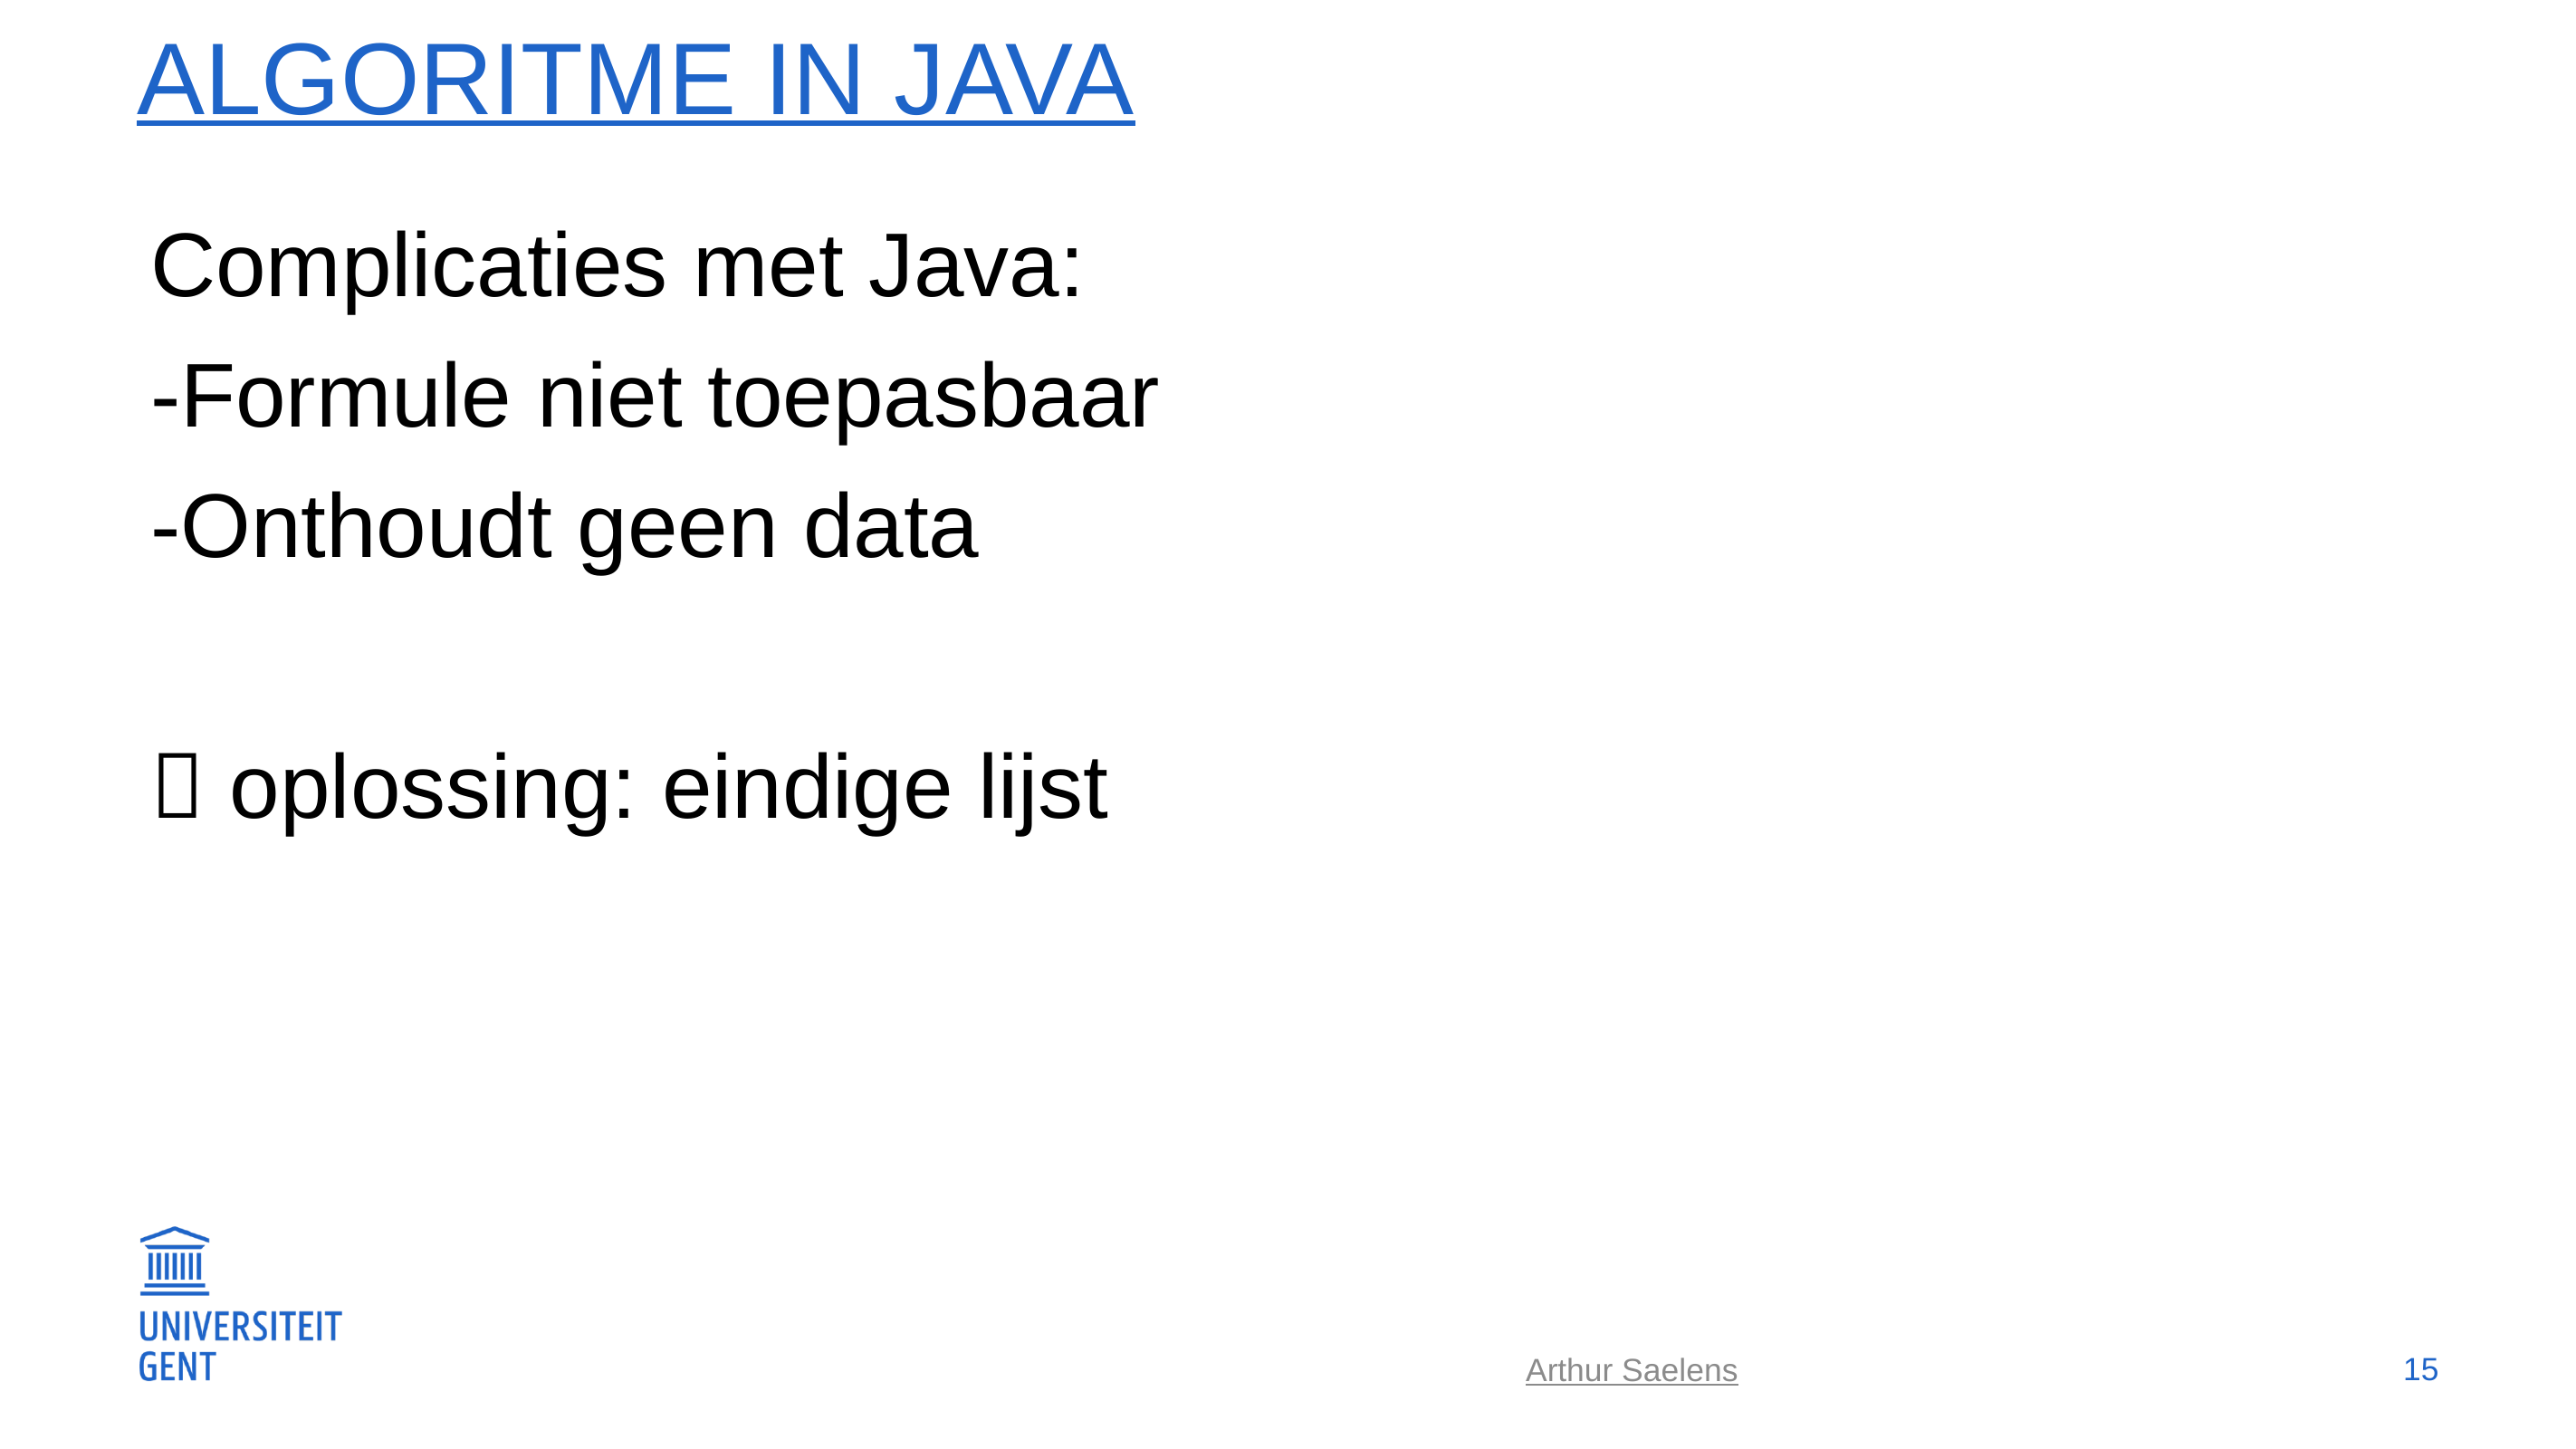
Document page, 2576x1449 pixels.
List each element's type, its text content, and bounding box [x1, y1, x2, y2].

list Complicaties met Java: -Formule niet toepasbaar -Onthoudt geen data  oplossing: eindige lijst [124, 177, 2456, 1173]
picture [72, 1174, 415, 1449]
title Algoritme in Java [123, 20, 2456, 149]
slide_number 15 [2315, 1329, 2453, 1407]
footer Arthur Saelens [1011, 1336, 2253, 1402]
